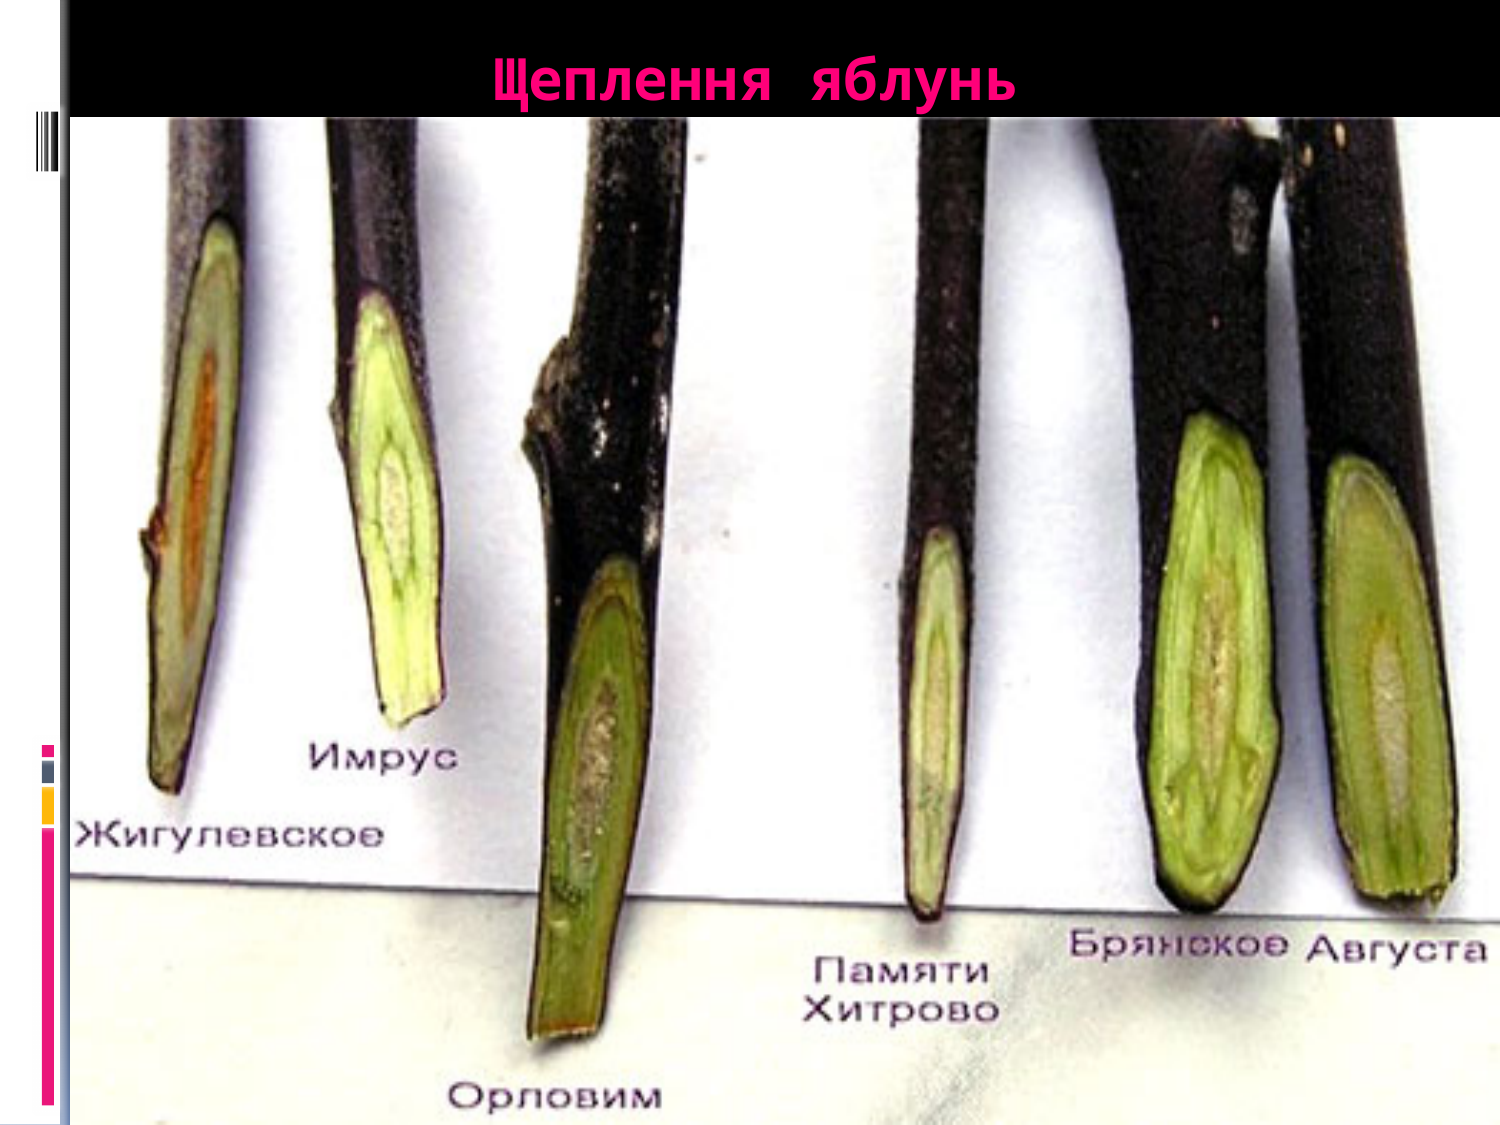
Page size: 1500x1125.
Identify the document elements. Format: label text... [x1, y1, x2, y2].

picture [69, 116, 1500, 1125]
title Щеплення яблунь [93, 35, 1454, 107]
